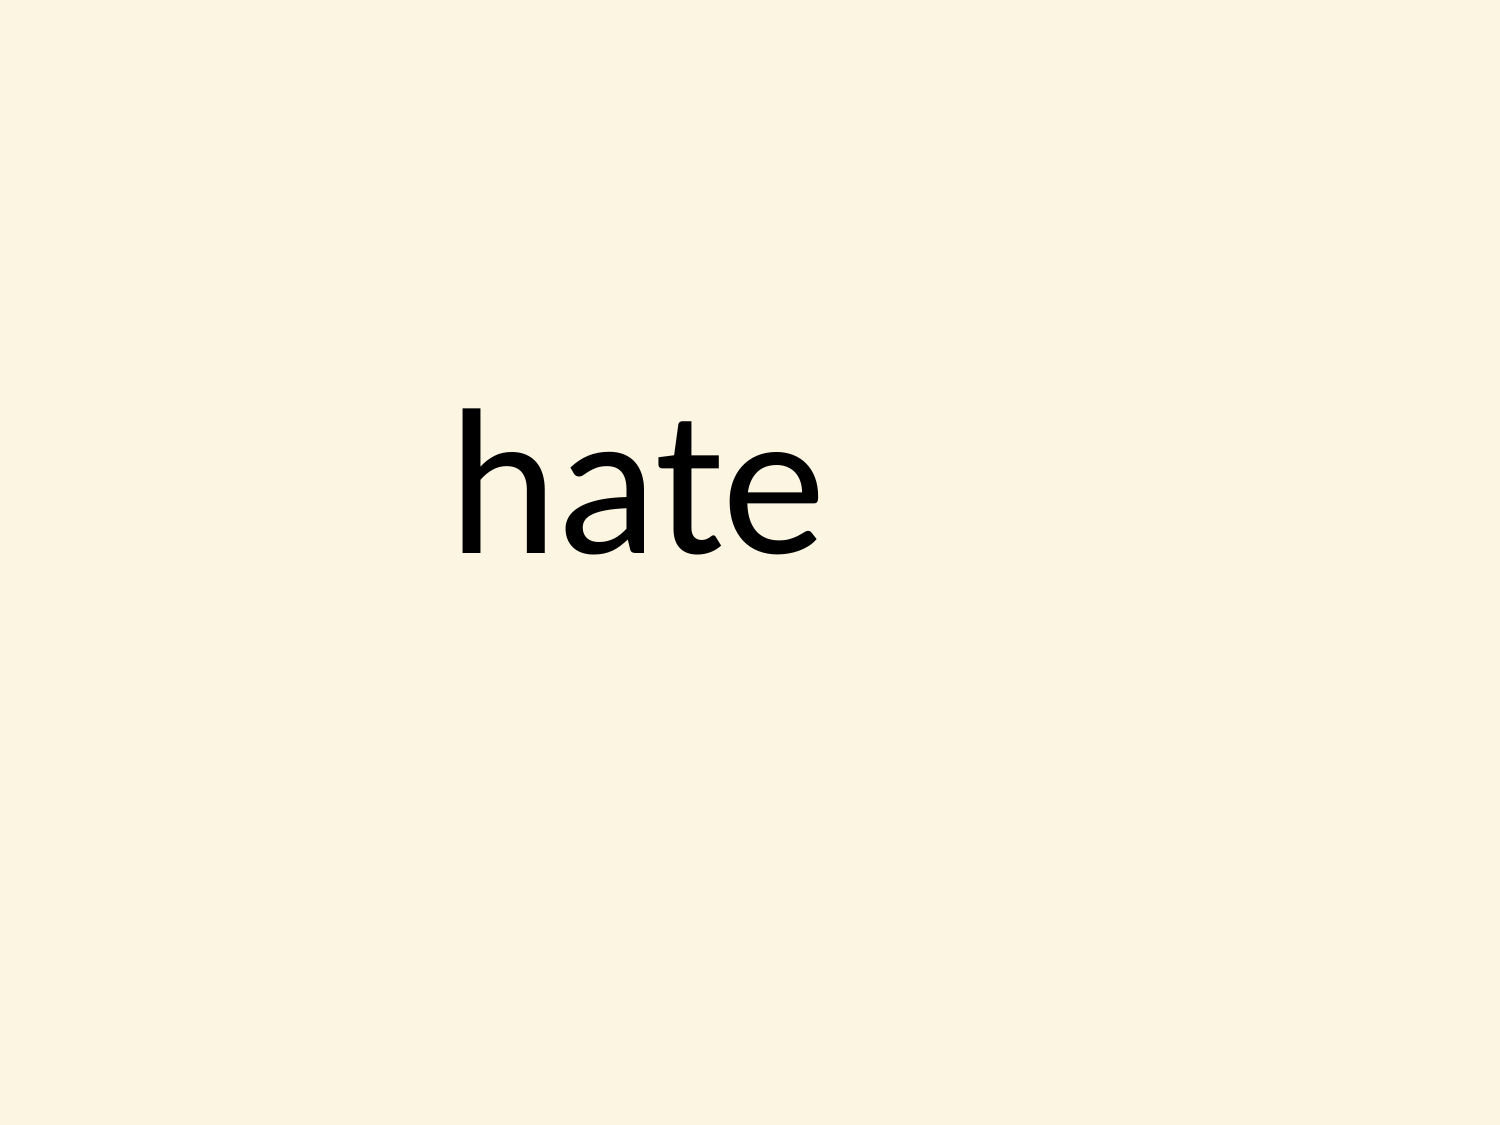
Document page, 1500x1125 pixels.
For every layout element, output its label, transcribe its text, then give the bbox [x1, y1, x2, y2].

title hate [0, 349, 1276, 591]
